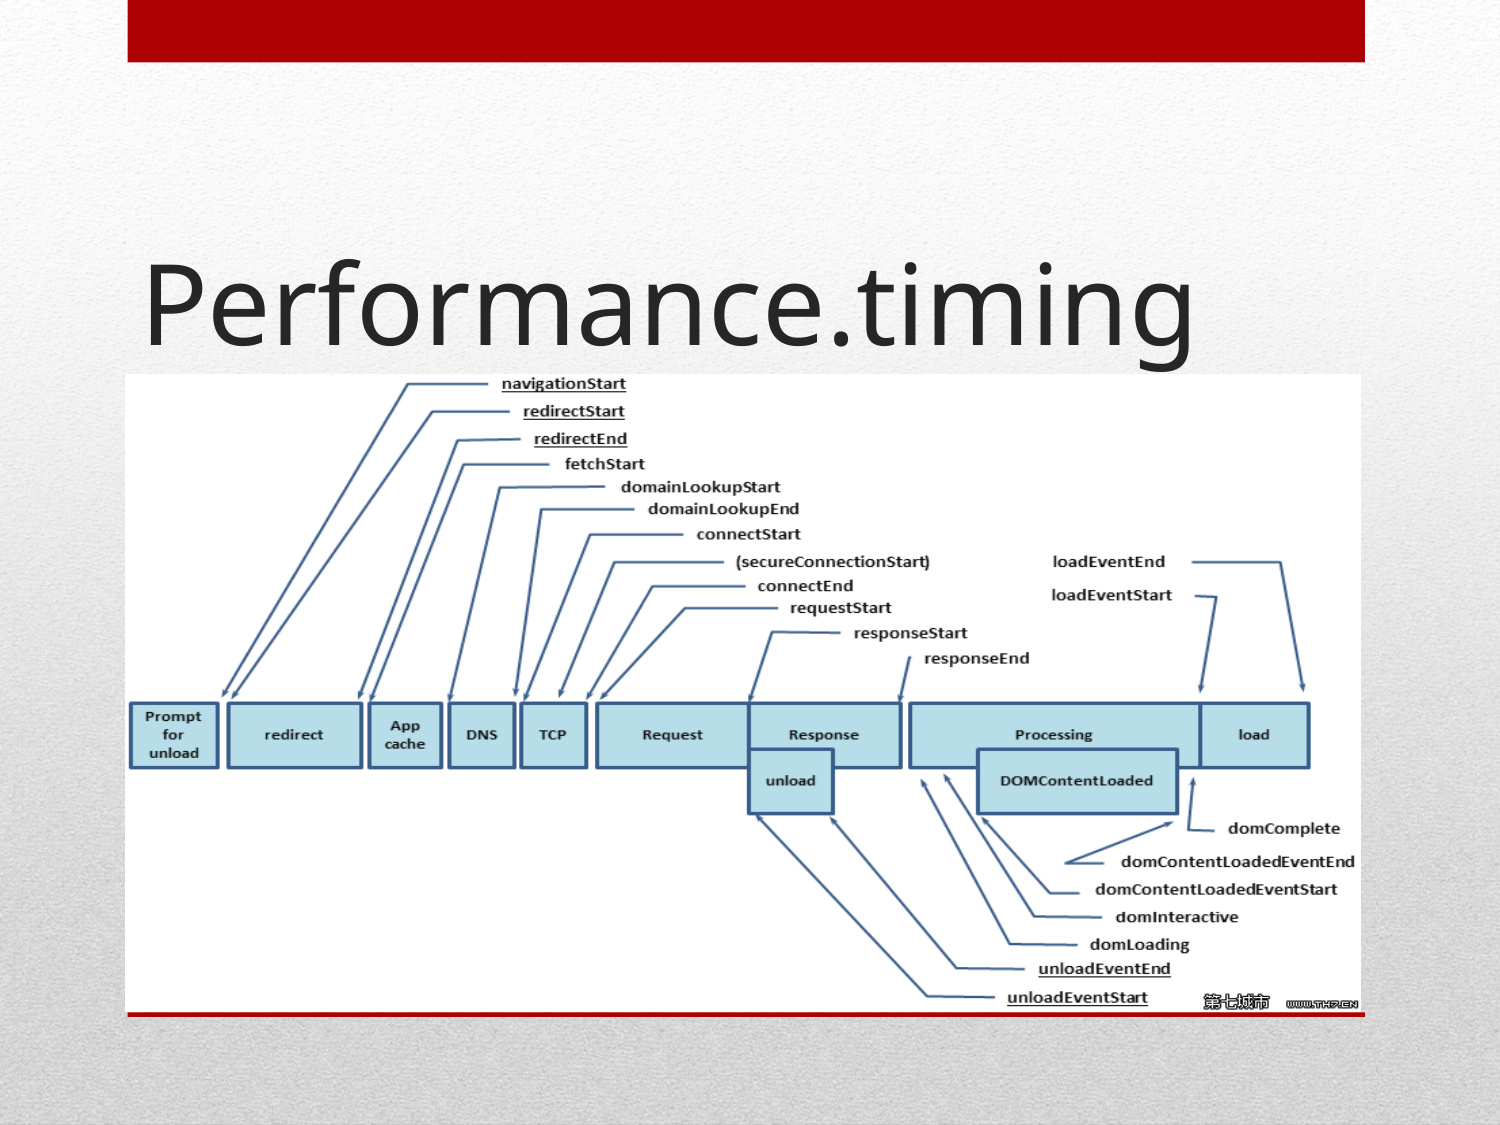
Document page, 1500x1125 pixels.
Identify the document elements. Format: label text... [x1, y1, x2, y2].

title Performance.timing [125, 112, 1238, 374]
picture [124, 374, 1362, 1013]
